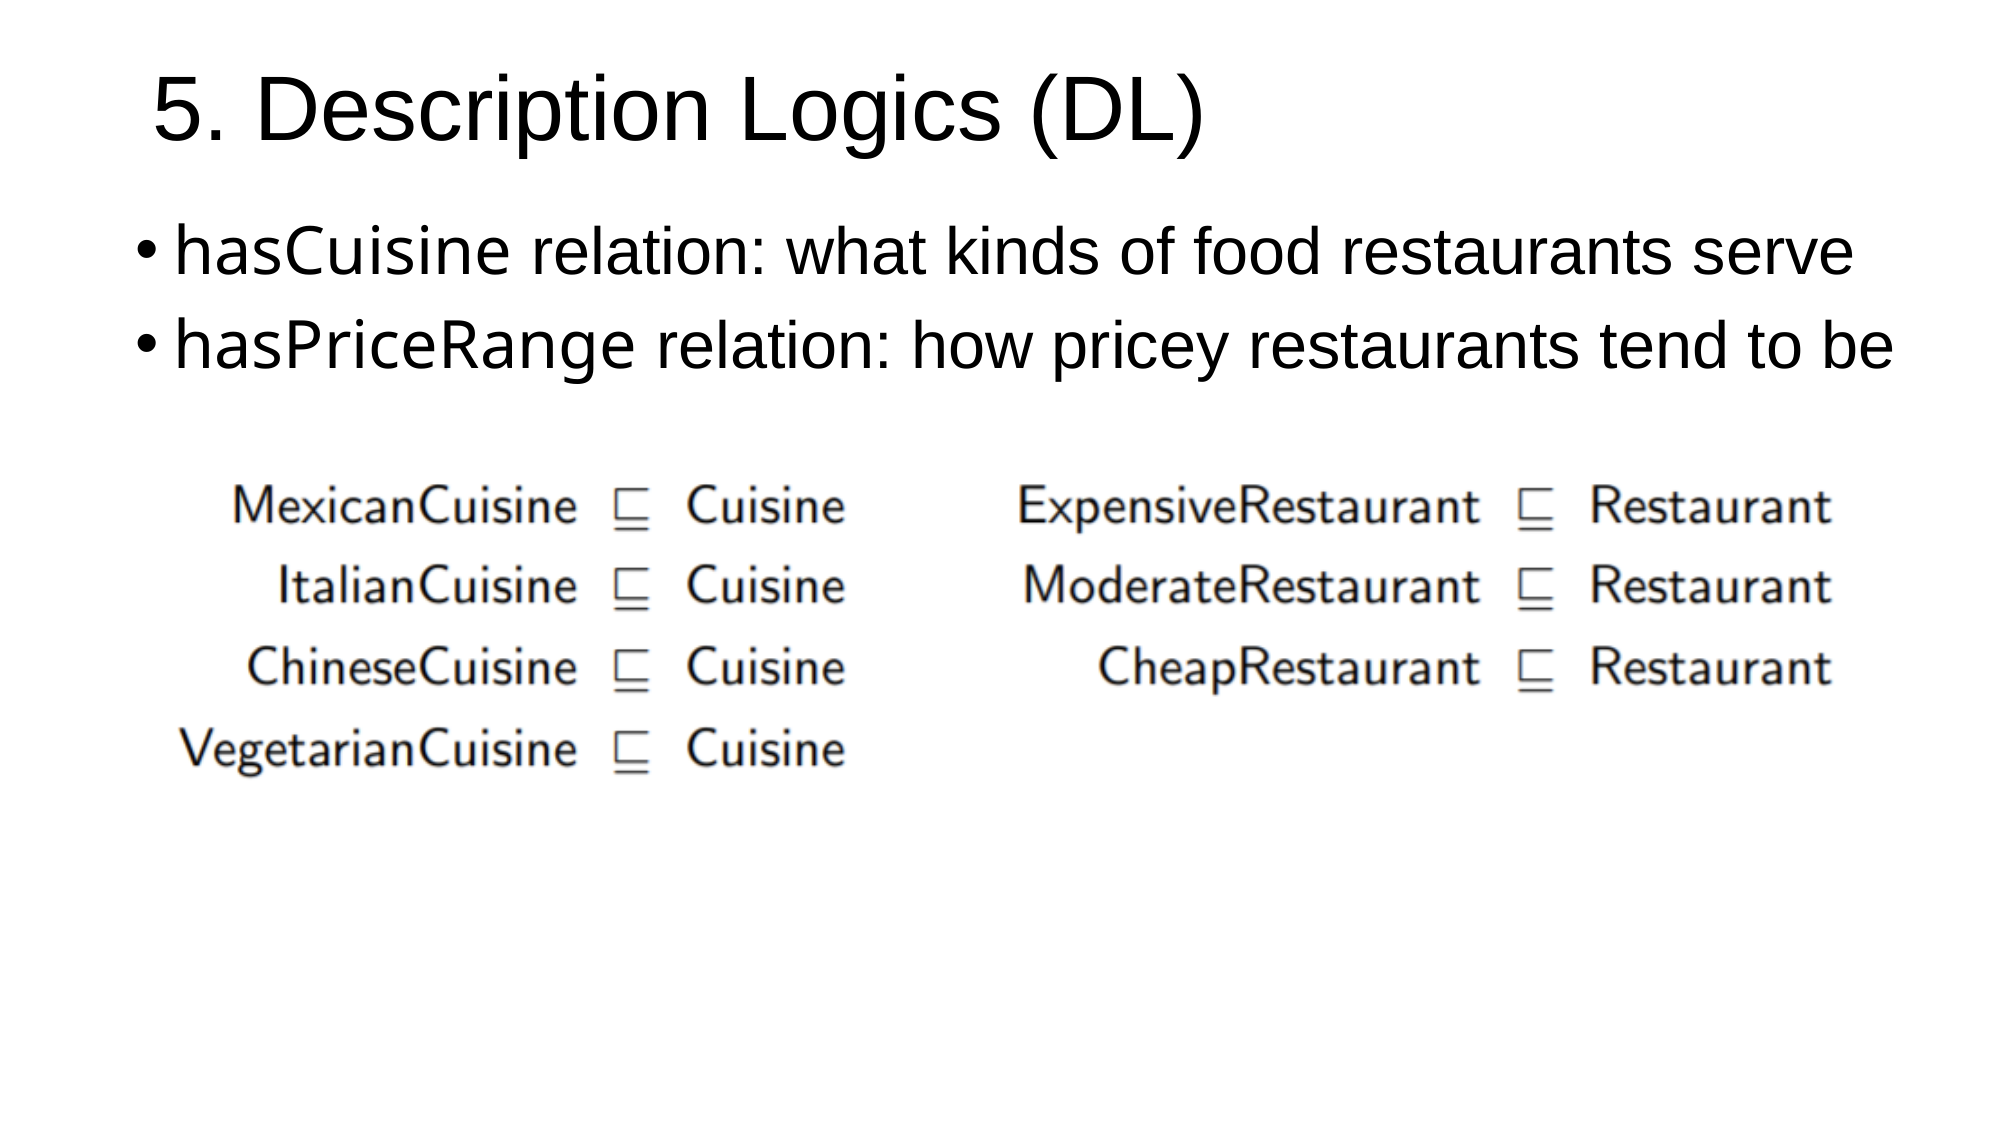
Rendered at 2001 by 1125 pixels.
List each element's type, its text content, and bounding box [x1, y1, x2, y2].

picture [146, 454, 1854, 802]
title 5. Description Logics (DL) [137, 41, 1863, 180]
list hasCuisine relation: what kinds of food restaurants serve hasPriceRange relation: how pricey restaurants tend to be [120, 207, 1970, 1109]
